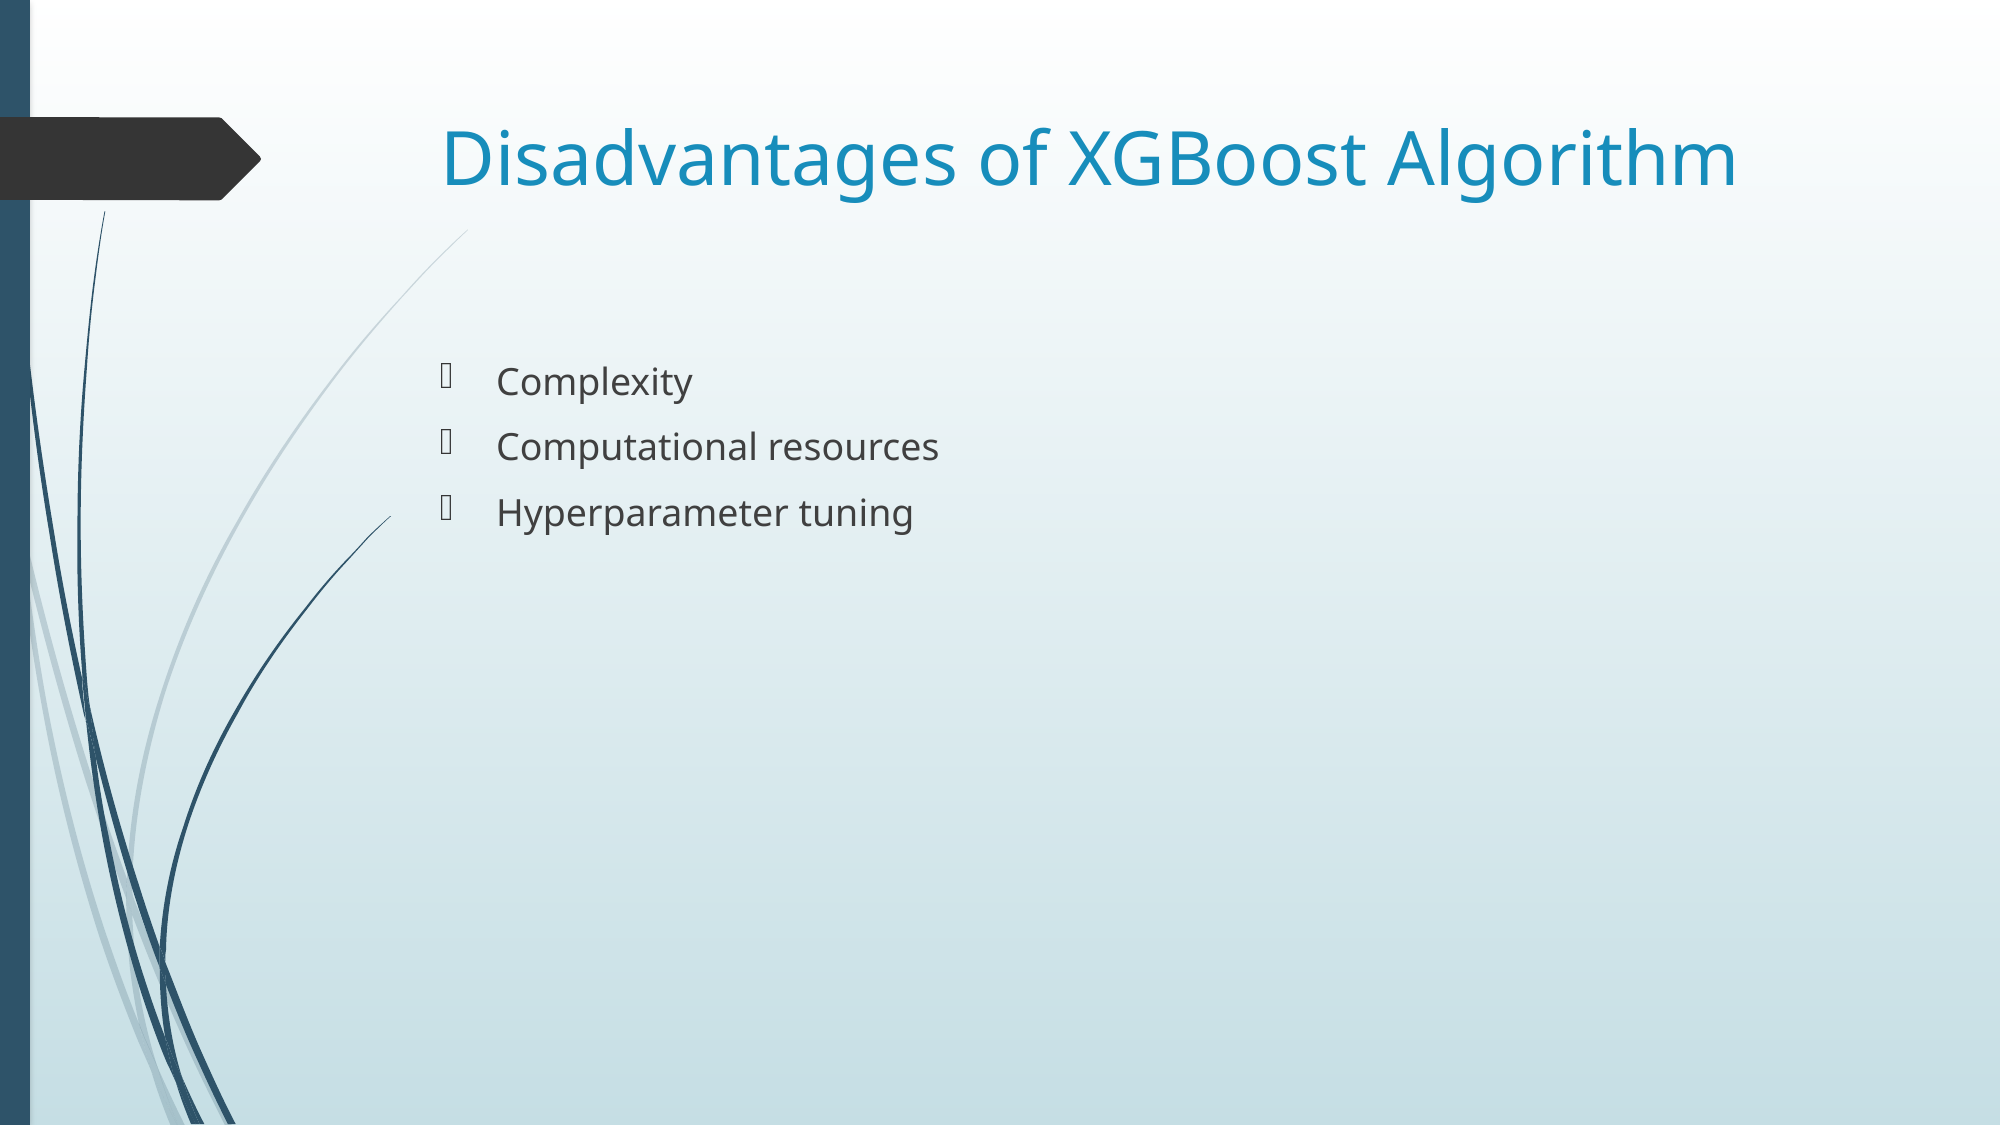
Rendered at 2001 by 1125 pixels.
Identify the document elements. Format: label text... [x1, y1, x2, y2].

title Disadvantages of XGBoost Algorithm [425, 102, 1888, 313]
list Complexity Computational resources Hyperparameter tuning [424, 350, 1888, 970]
